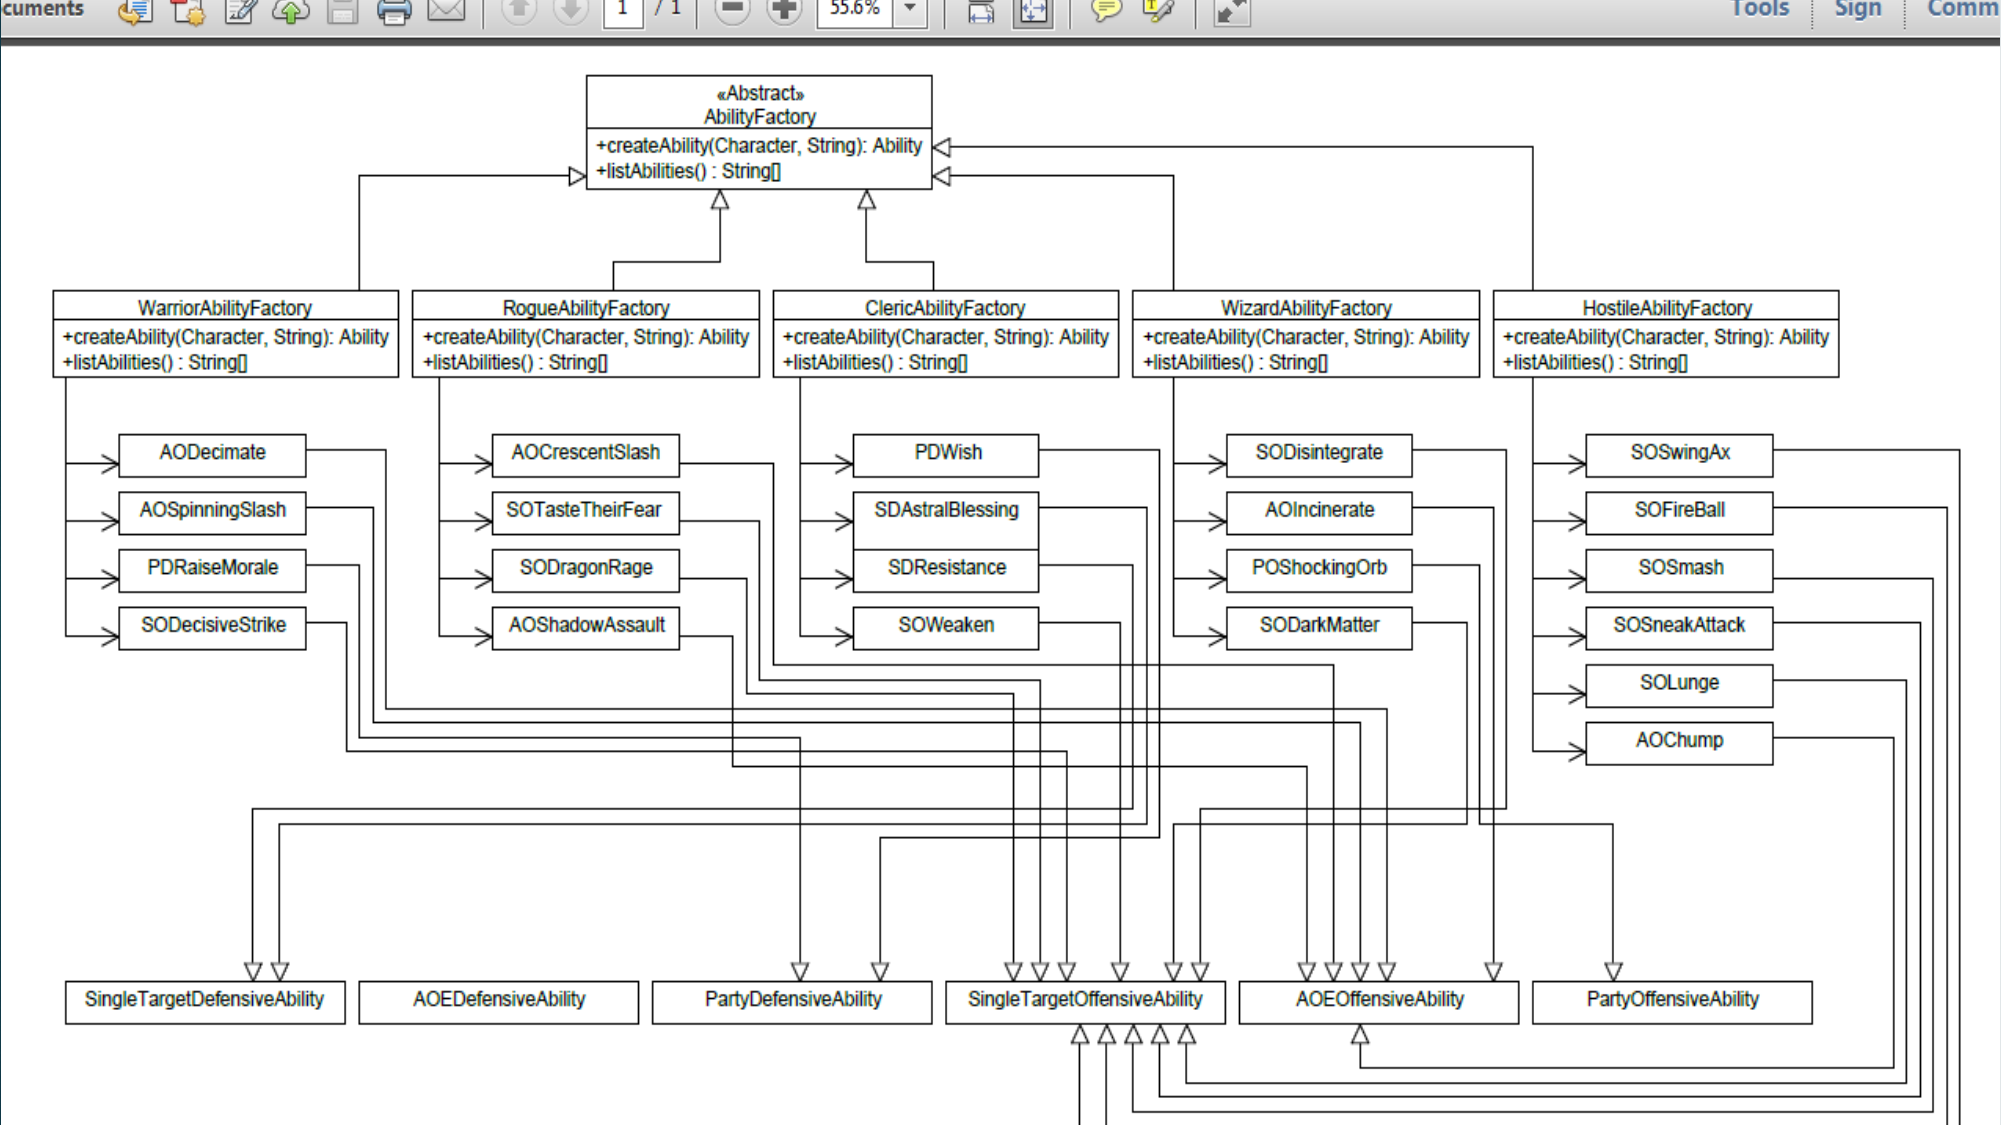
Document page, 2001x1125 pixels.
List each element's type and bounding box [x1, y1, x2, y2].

list [1, 0, 2000, 1125]
